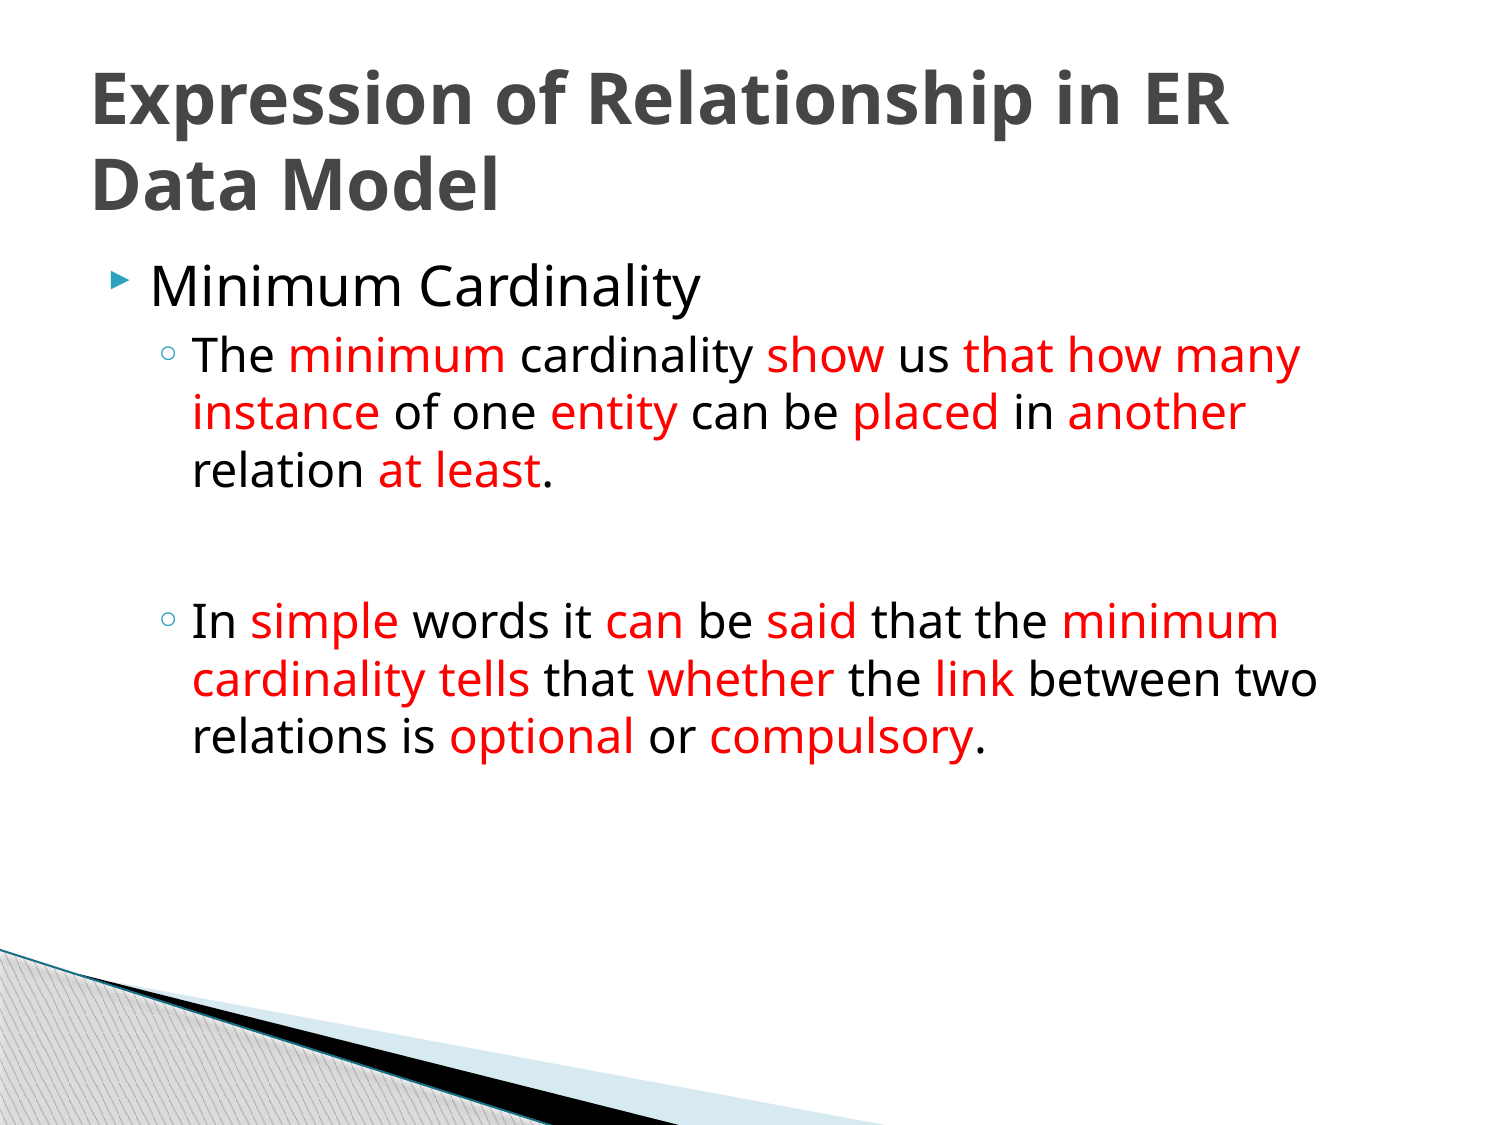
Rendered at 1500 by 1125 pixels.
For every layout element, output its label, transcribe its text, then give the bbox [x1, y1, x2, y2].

list Minimum Cardinality The minimum cardinality show us that how many instance of one entity can be placed in another relation at least. In simple words it can be said that the minimum cardinality tells that whether the link between two relations is optional or compulsory. [75, 243, 1425, 986]
title Expression of Relationship in ER Data Model [75, 45, 1425, 233]
